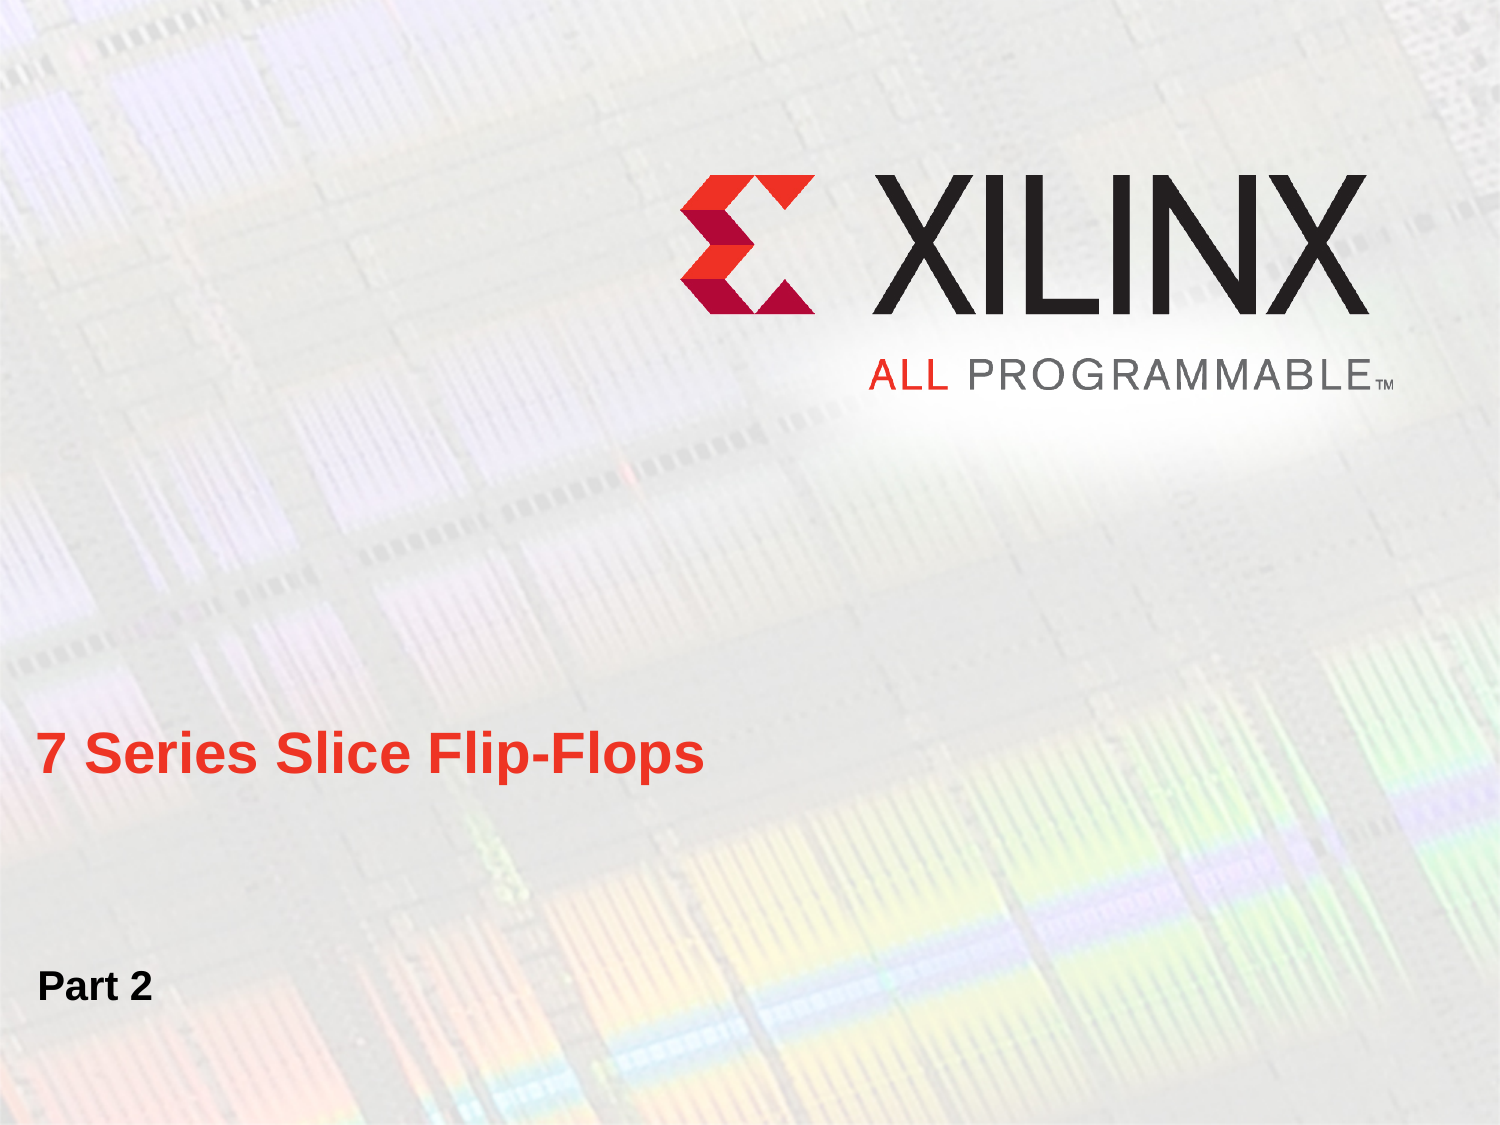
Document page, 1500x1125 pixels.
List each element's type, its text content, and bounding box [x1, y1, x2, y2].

title 7 Series Slice Flip-Flops [20, 707, 821, 891]
picture [0, 0, 1500, 1125]
subtitle Part 2 [22, 931, 839, 1044]
